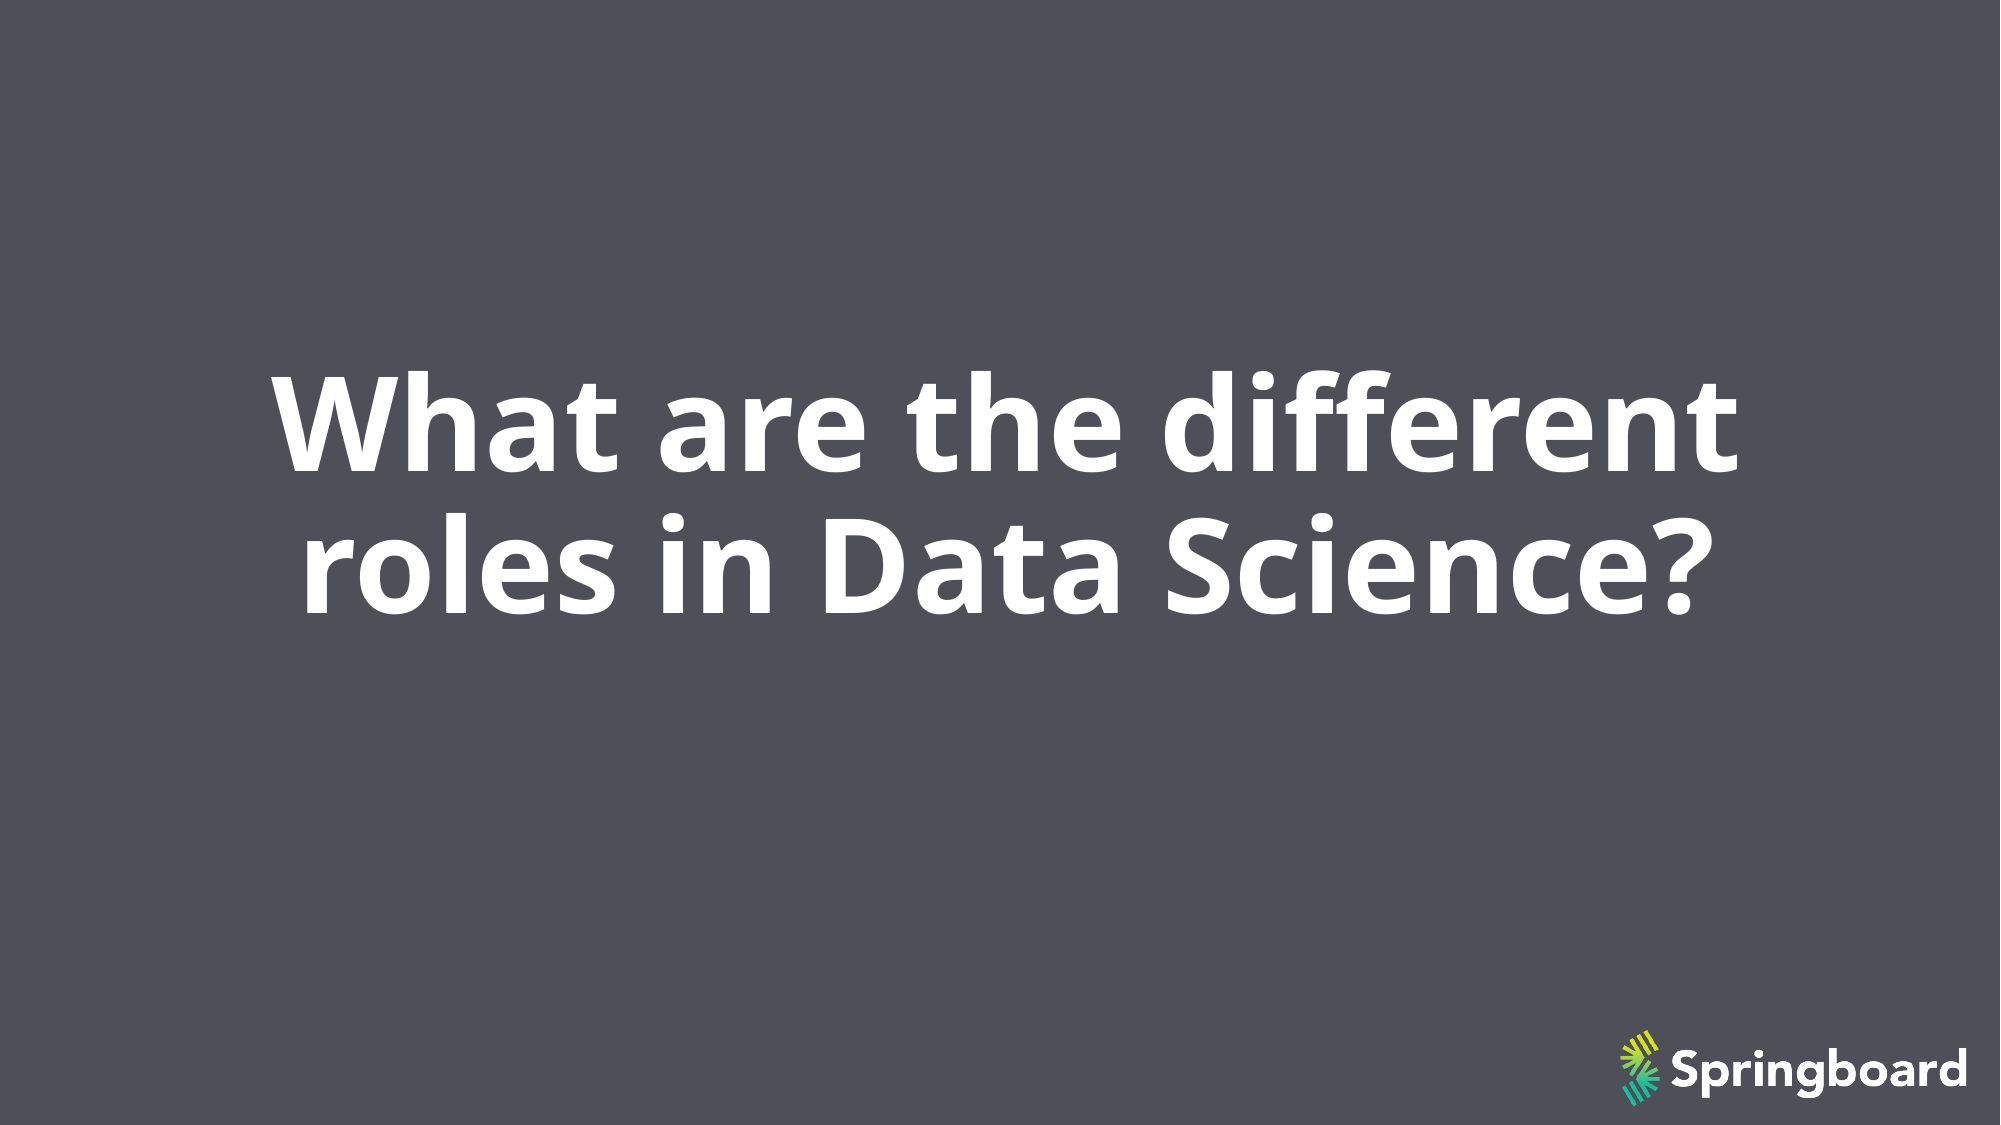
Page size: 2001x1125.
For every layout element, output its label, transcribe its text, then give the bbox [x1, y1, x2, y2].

picture [1562, 953, 2000, 1125]
title What are the different roles in Data Science? [236, 237, 1778, 650]
